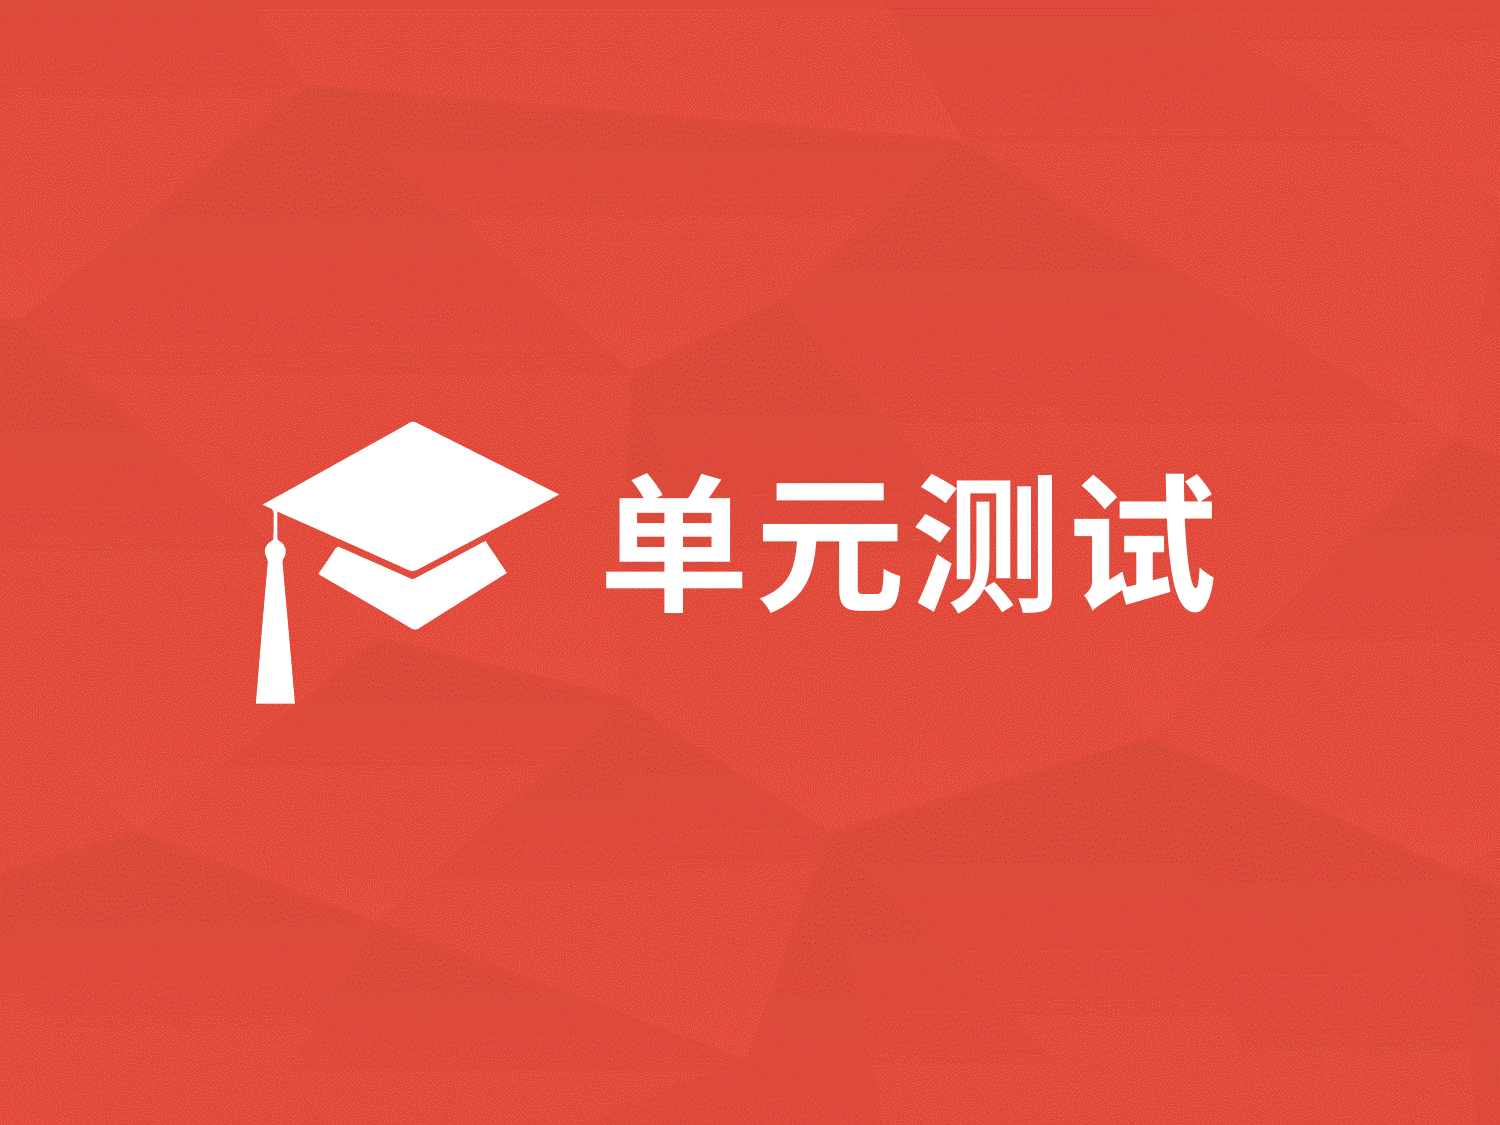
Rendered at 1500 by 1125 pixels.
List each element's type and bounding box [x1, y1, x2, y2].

text_box [255, 421, 1245, 704]
picture [0, 0, 1500, 1125]
